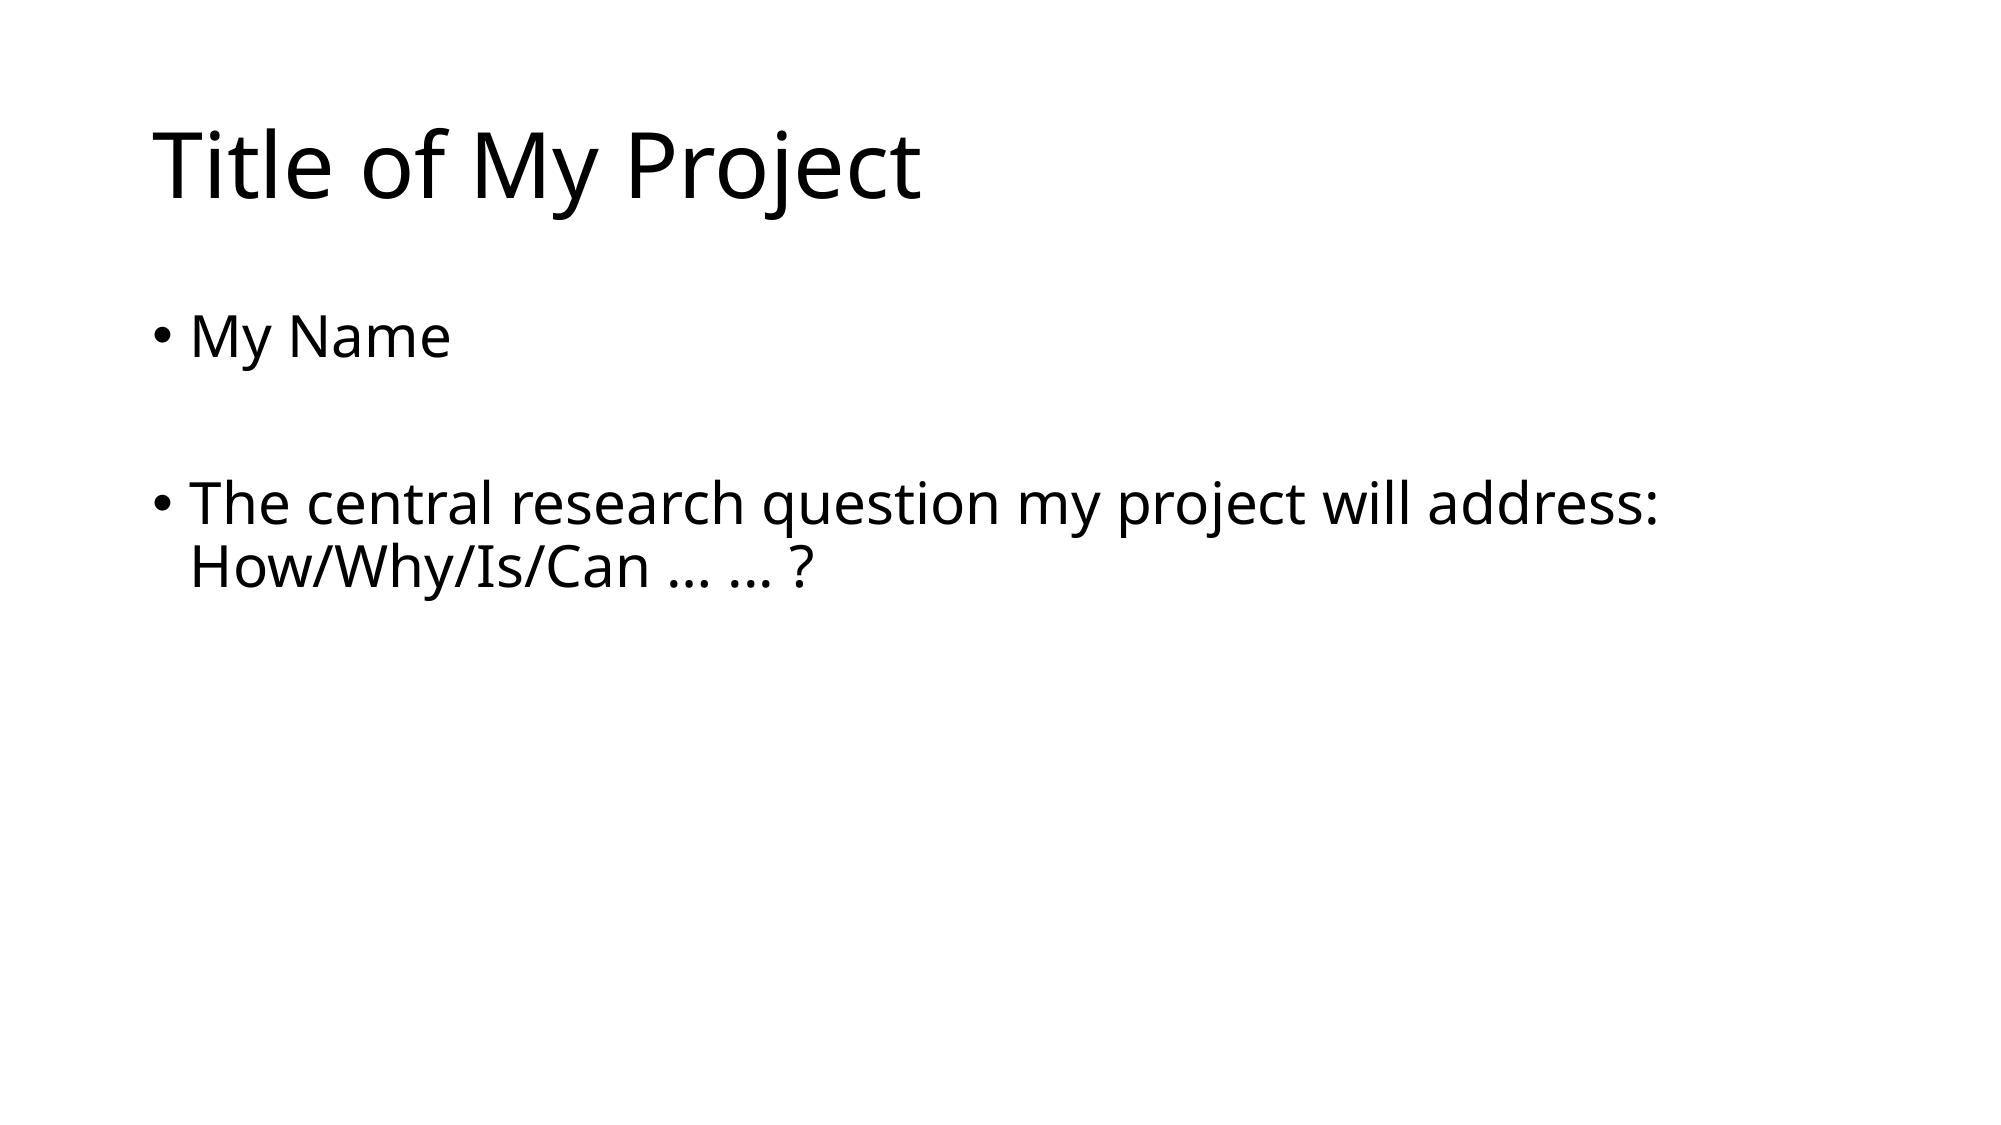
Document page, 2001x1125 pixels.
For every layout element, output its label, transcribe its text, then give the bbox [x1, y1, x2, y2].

title Title of My Project [137, 59, 1863, 278]
list My Name The central research question my project will address: How/Why/Is/Can … ... ? [137, 299, 1863, 1014]
